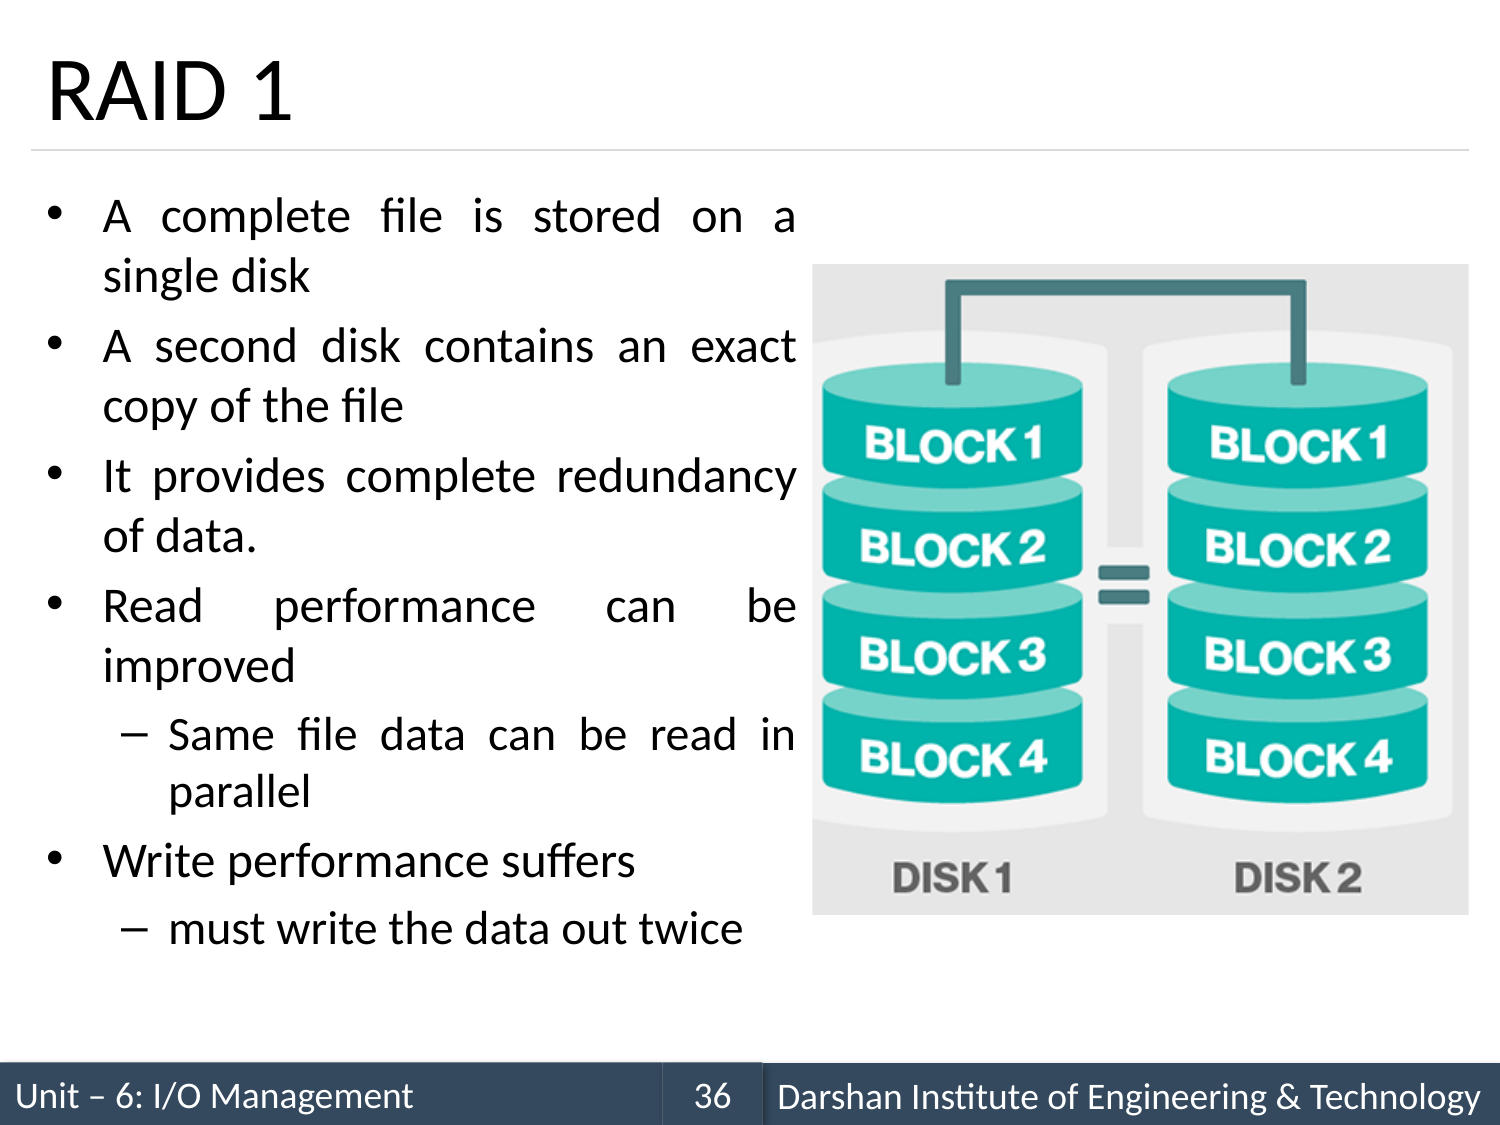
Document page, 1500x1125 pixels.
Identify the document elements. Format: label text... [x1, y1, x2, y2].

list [812, 264, 1469, 916]
title RAID 1 [31, 17, 1469, 150]
list A complete file is stored on a single disk A second disk contains an exact copy of the file It provides complete redundancy of data. Read performance can be improved Same file data can be read in parallel Write performance suffers must write the data out twice [31, 174, 813, 1050]
